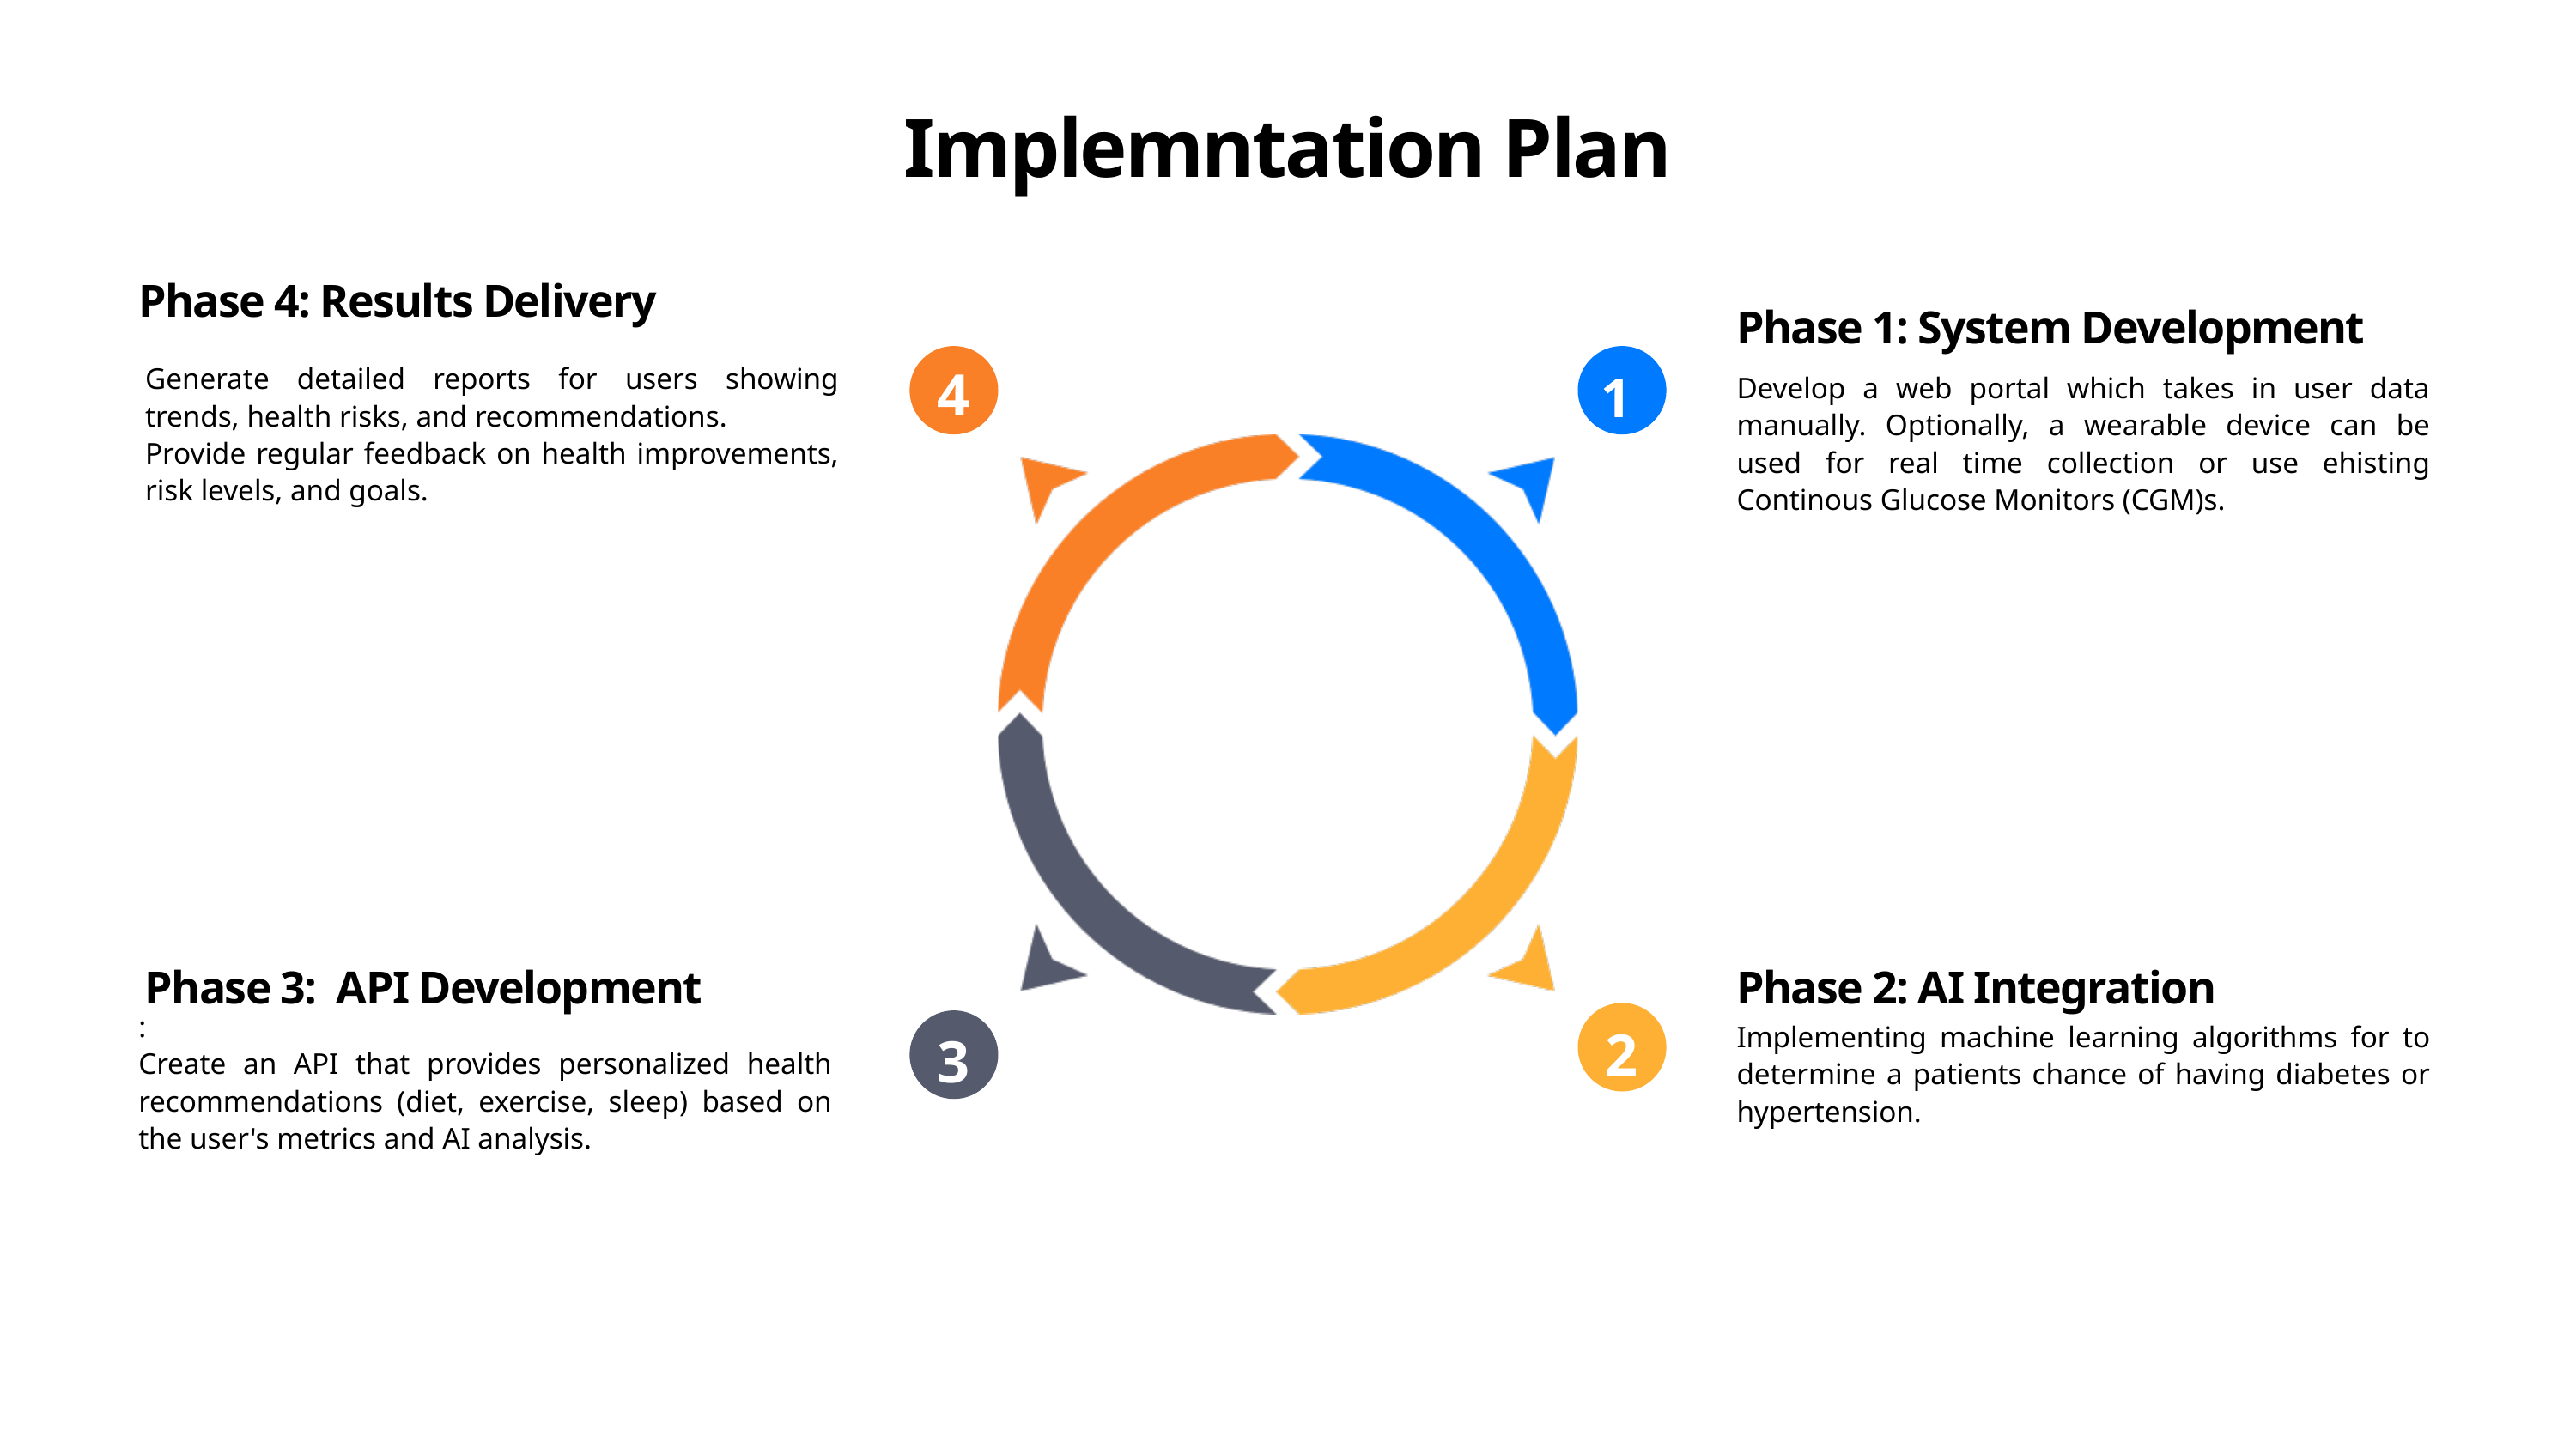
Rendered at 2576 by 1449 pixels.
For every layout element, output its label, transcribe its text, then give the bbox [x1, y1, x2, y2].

text_box Phase 4: Results Delivery [138, 276, 1077, 327]
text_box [1577, 1003, 1667, 1092]
text_box Phase 2: AI Integration [1736, 962, 2480, 1013]
text_box Implementing machine learning algorithms for to determine a patients chance of having diabetes or hypertension. [1736, 1016, 2432, 1128]
text_box Develop a web portal which takes in user data manually. Optionally, a wearable device can be used for real time collection or use ehisting Continous Glucose Monitors (CGM)s. [1736, 367, 2432, 517]
text_box Phase 1: System Development [1736, 302, 2480, 354]
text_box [1577, 345, 1667, 435]
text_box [909, 345, 999, 435]
text_box [998, 434, 1578, 1015]
text_box Implemntation Plan [752, 102, 1824, 194]
text_box Phase 3: API Development [144, 962, 888, 1114]
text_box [909, 1009, 999, 1100]
text_box Generate detailed reports for users showing trends, health risks, and recommendations. Provide regular feedback on health improvements, risk levels, and goals. [145, 358, 840, 544]
text_box : Create an API that provides personalized health recommendations (diet, exercise, sleep) based on the user's metrics and AI analysis. [138, 1005, 834, 1192]
